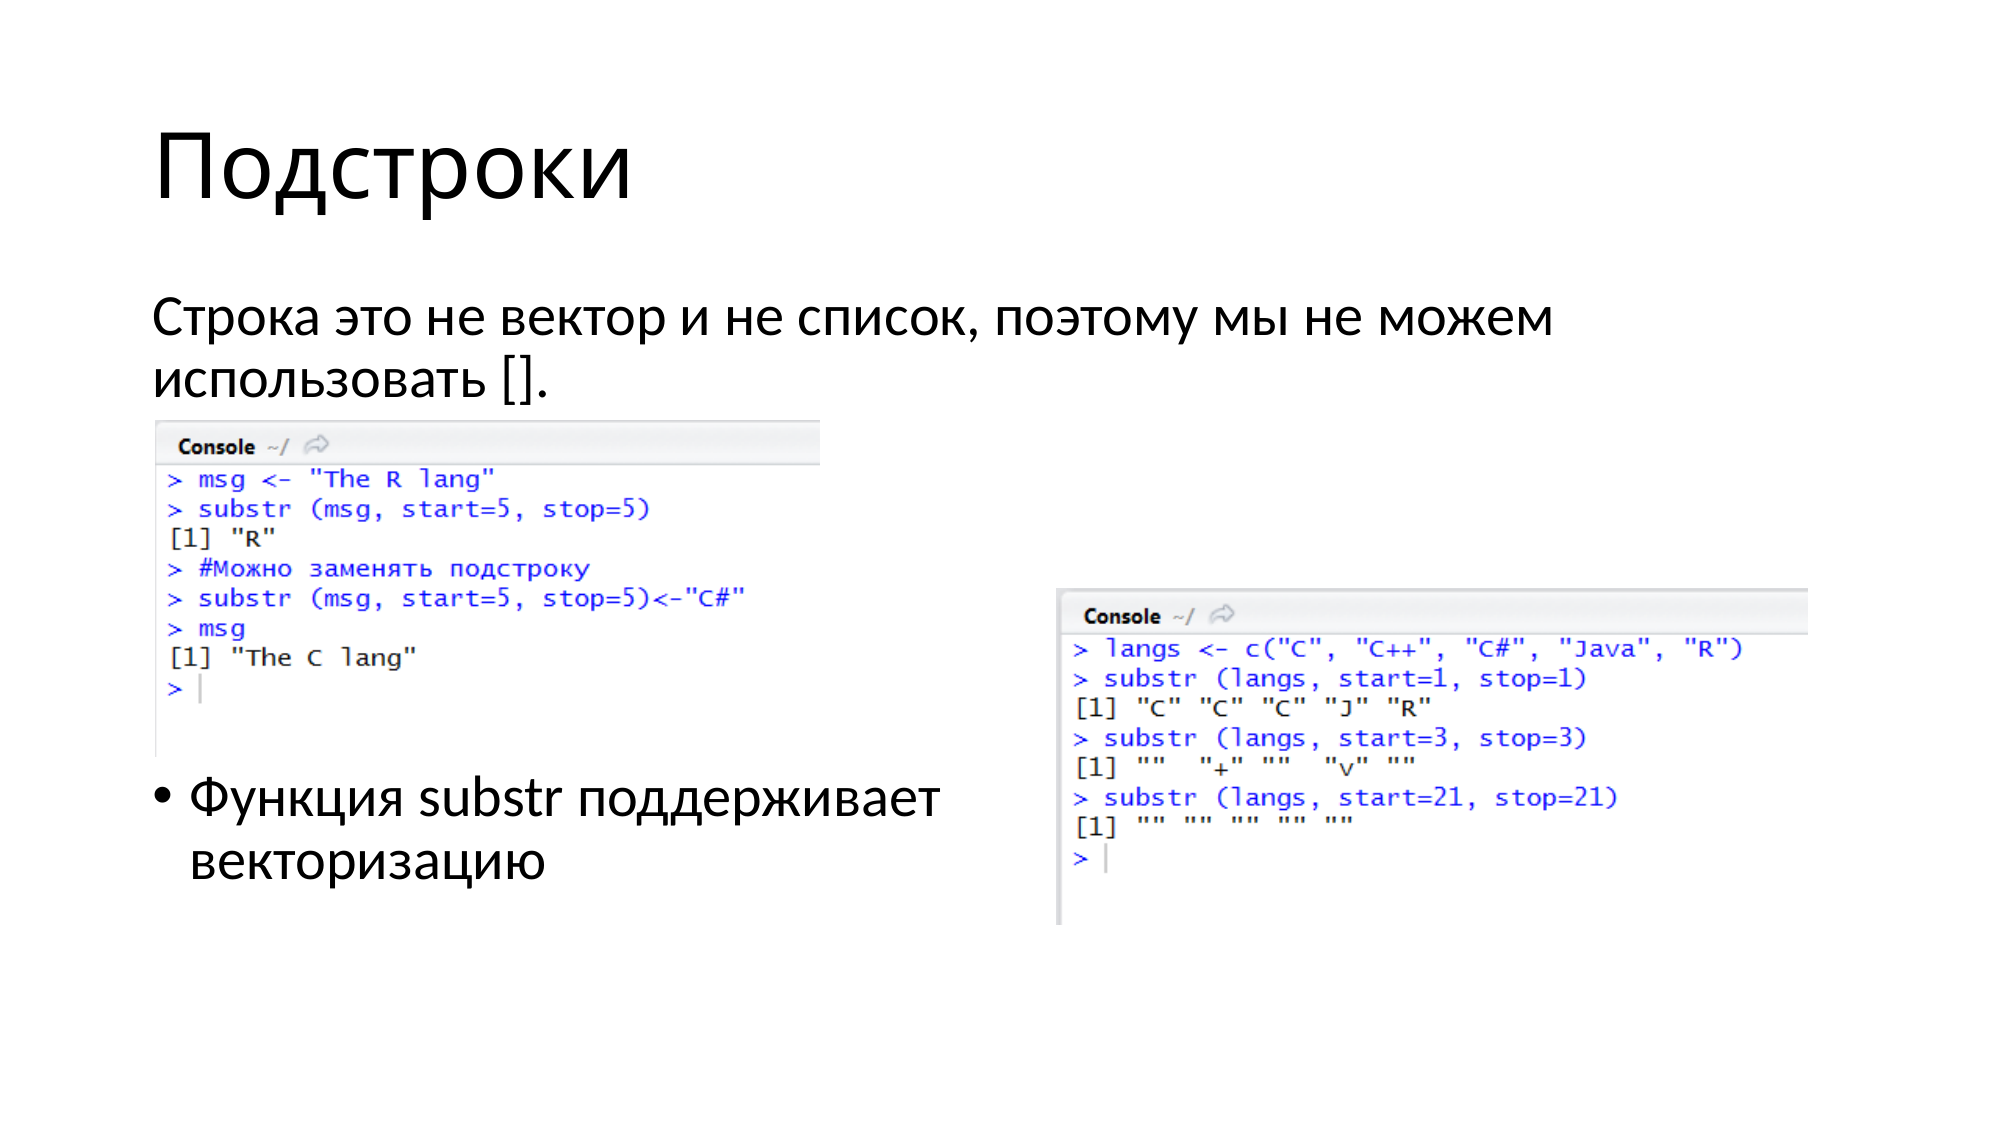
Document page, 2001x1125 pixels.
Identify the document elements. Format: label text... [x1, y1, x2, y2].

picture [155, 420, 820, 757]
picture [1056, 588, 1808, 925]
list Строка это не вектор и не список, поэтому мы не можем использовать []. Функция substr поддерживает векторизацию [137, 277, 1863, 1014]
title Подстроки [137, 59, 1863, 277]
